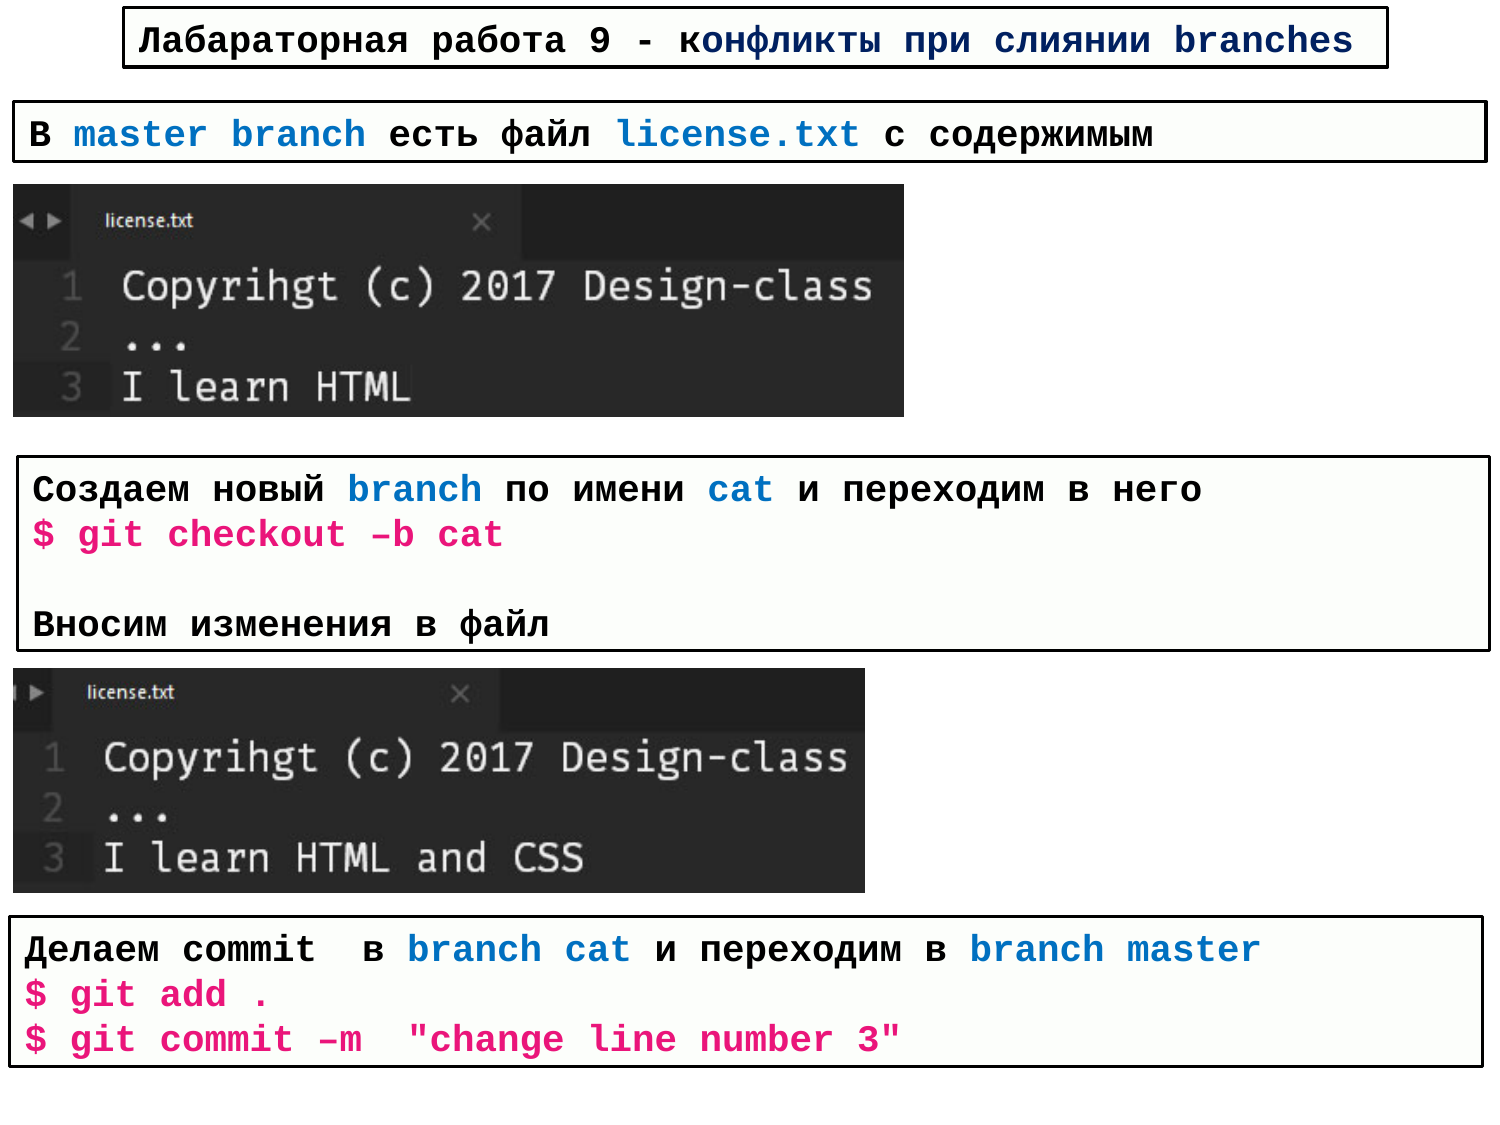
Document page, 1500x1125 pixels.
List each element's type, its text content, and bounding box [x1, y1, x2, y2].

picture [13, 184, 904, 418]
text_box В master branch есть файл license.txt с содержимым [13, 101, 1487, 162]
text_box Делаем commit в branch cat и переходим в branch master $ git add . $ git commit –m "change line number 3" [9, 916, 1483, 1067]
text_box Создаем новый branch по имени cat и переходим в него $ git checkout –b cat Вносим изменения в файл [17, 456, 1490, 651]
picture [13, 668, 865, 893]
text_box Лабараторная работа 9 - конфликты при слиянии branches [123, 7, 1388, 67]
